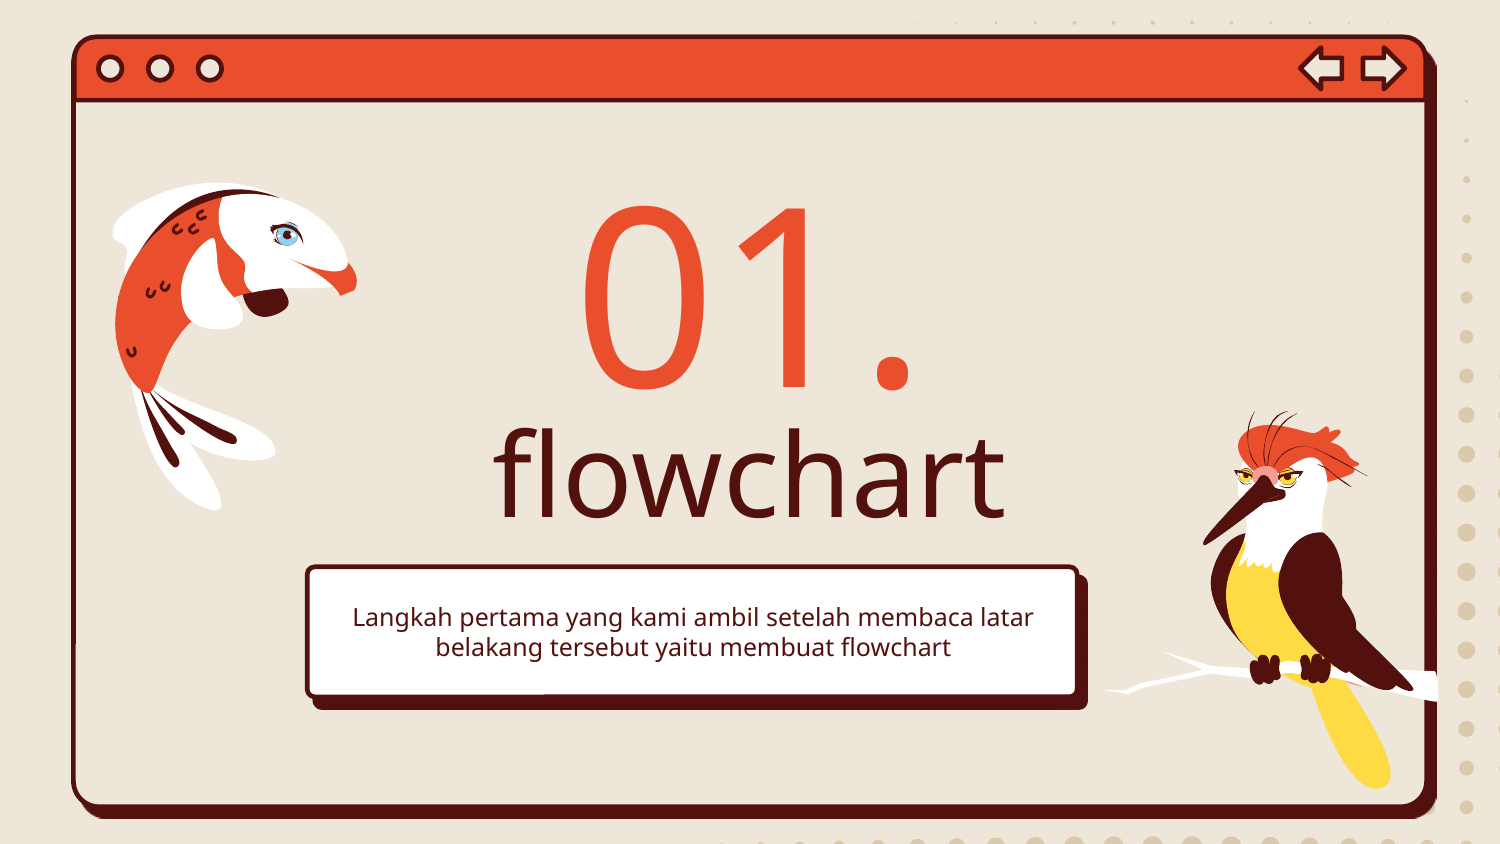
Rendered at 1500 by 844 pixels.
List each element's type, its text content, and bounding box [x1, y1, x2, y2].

text_box [1300, 47, 1342, 90]
text_box [307, 679, 1078, 697]
text_box [307, 566, 1078, 585]
title flowchart [368, 415, 1098, 526]
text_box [111, 145, 364, 530]
title 01. [472, 170, 1028, 405]
subtitle Langkah pertama yang kami ambil setelah membaca latar belakang tersebut yaitu membuat flowchart [304, 585, 1084, 679]
text_box [1363, 47, 1405, 90]
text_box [1103, 410, 1440, 798]
